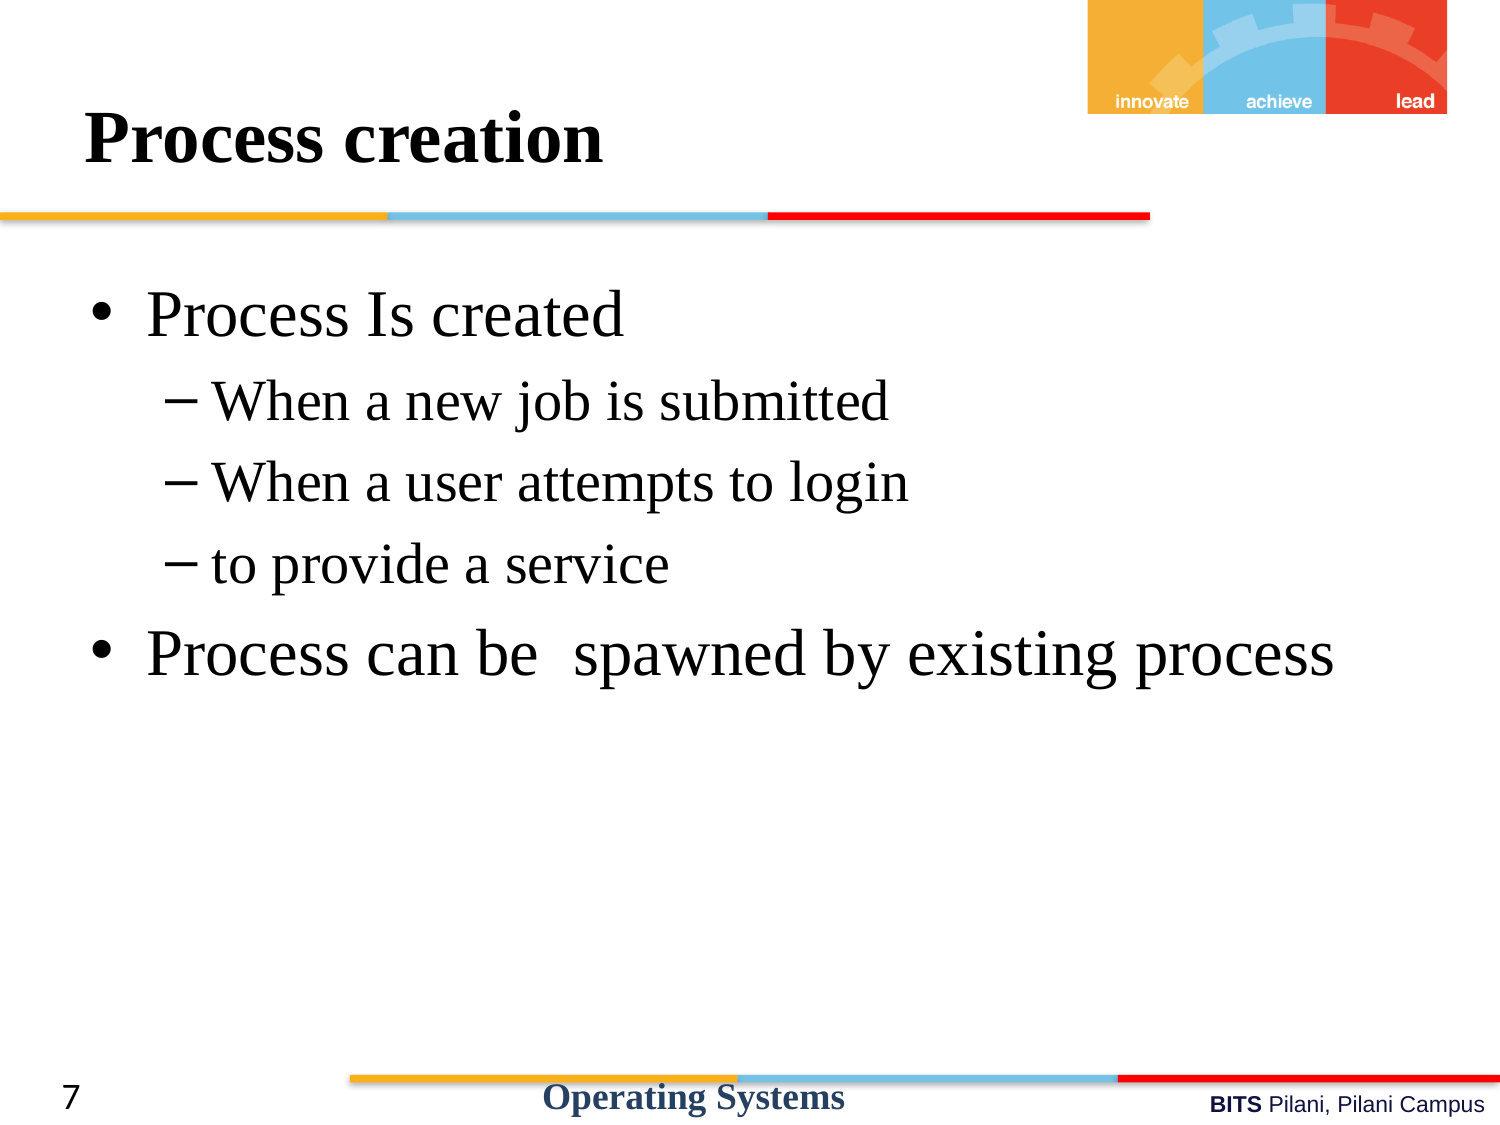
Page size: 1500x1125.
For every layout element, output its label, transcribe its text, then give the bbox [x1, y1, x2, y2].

list Process Is created When a new job is submitted When a user attempts to login to provide a service Process can be spawned by existing process [75, 262, 1425, 1005]
title Process creation [70, 70, 1421, 196]
picture [1087, 0, 1448, 114]
